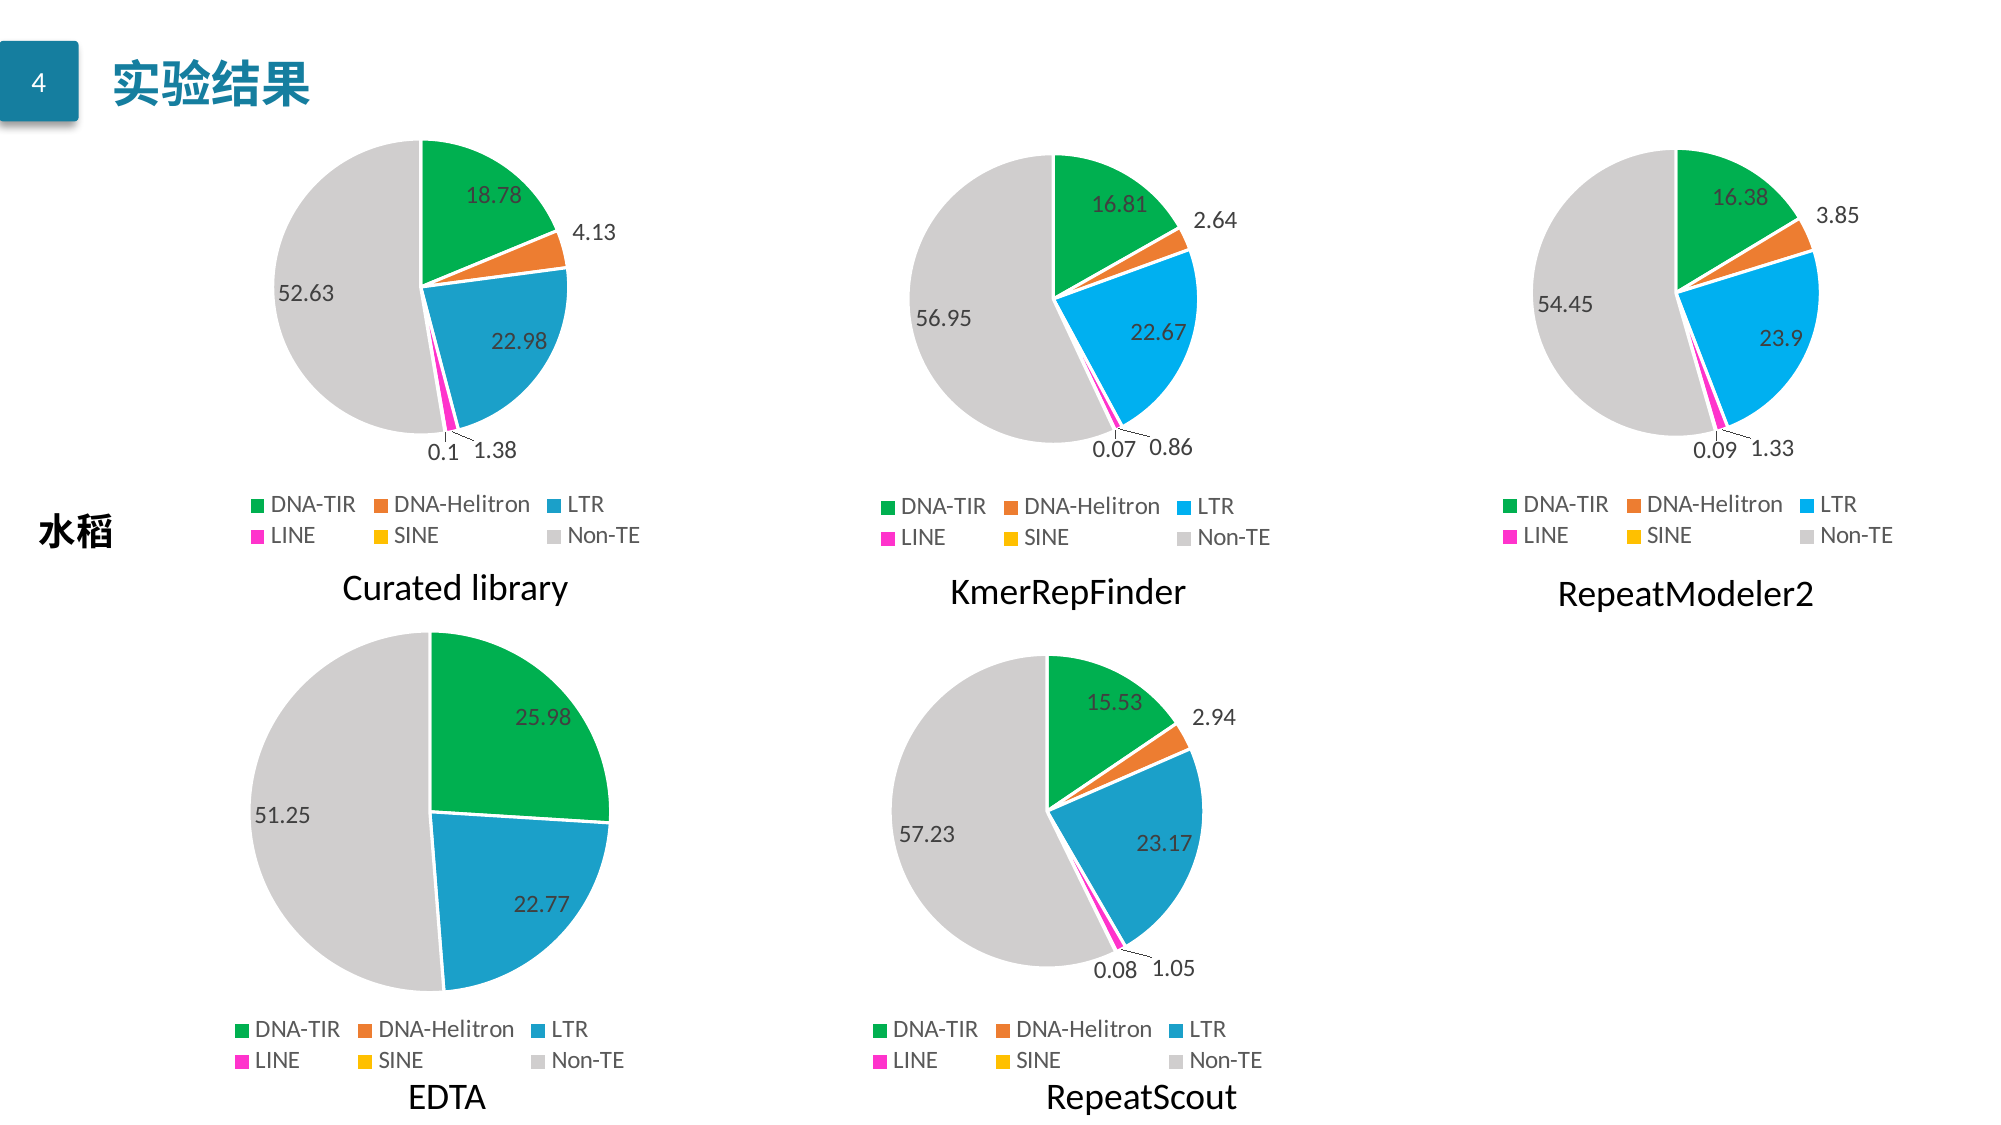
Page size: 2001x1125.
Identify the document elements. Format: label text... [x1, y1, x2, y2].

text_box 实验结果 [96, 45, 327, 120]
text_box Curated library [327, 556, 598, 616]
text_box 4 [0, 39, 80, 123]
chart [97, 110, 2000, 558]
text_box RepeatModeler2 [1543, 561, 1835, 621]
text_box 水稻 [23, 500, 129, 561]
chart [78, 621, 1419, 1081]
text_box EDTA [393, 1081, 664, 1125]
text_box KmerRepFinder [935, 559, 1216, 620]
text_box RepeatScout [1031, 1081, 1301, 1125]
